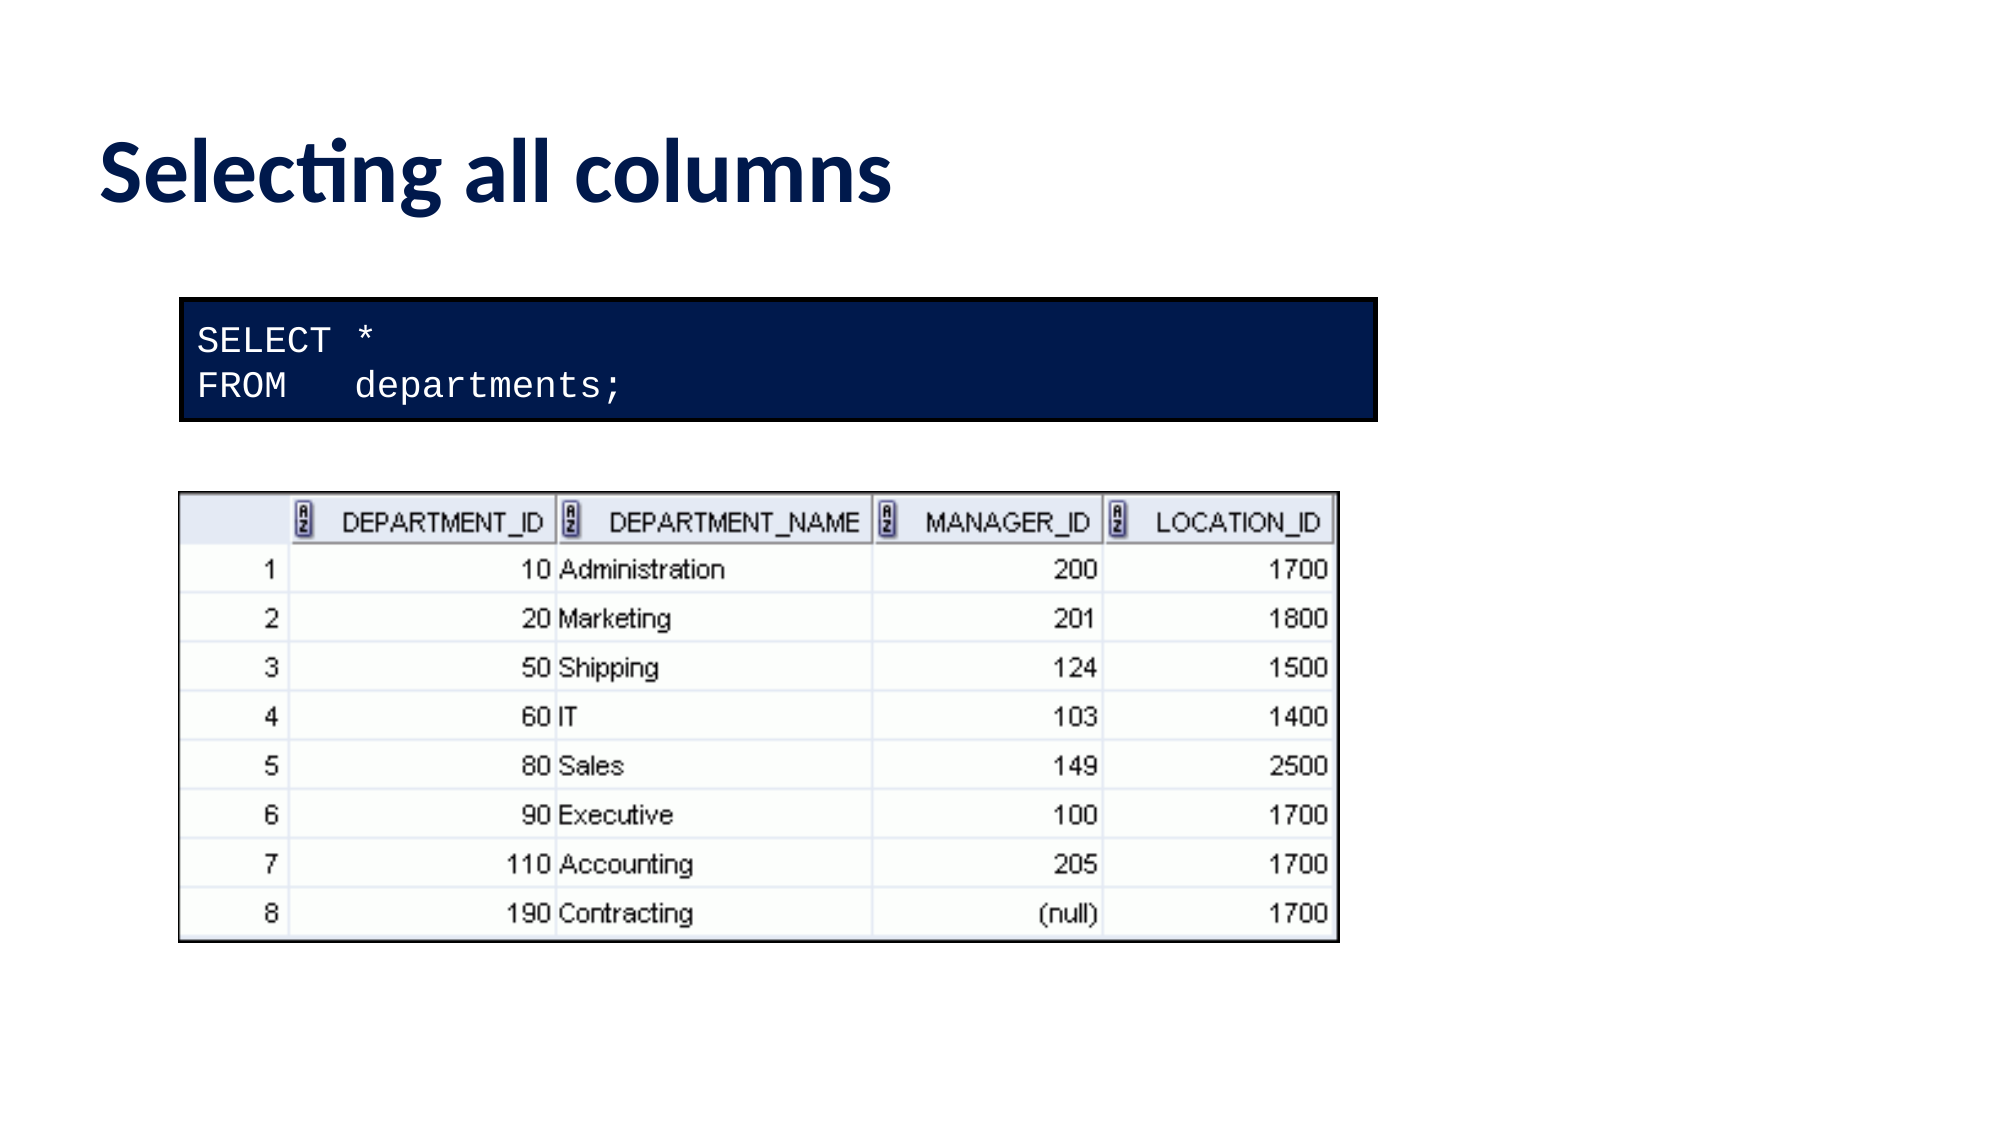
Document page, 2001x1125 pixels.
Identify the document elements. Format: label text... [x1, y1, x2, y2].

text_box SELECT * FROM departments; [181, 299, 1376, 421]
picture [178, 491, 1340, 943]
title Selecting all columns [85, 34, 1863, 223]
